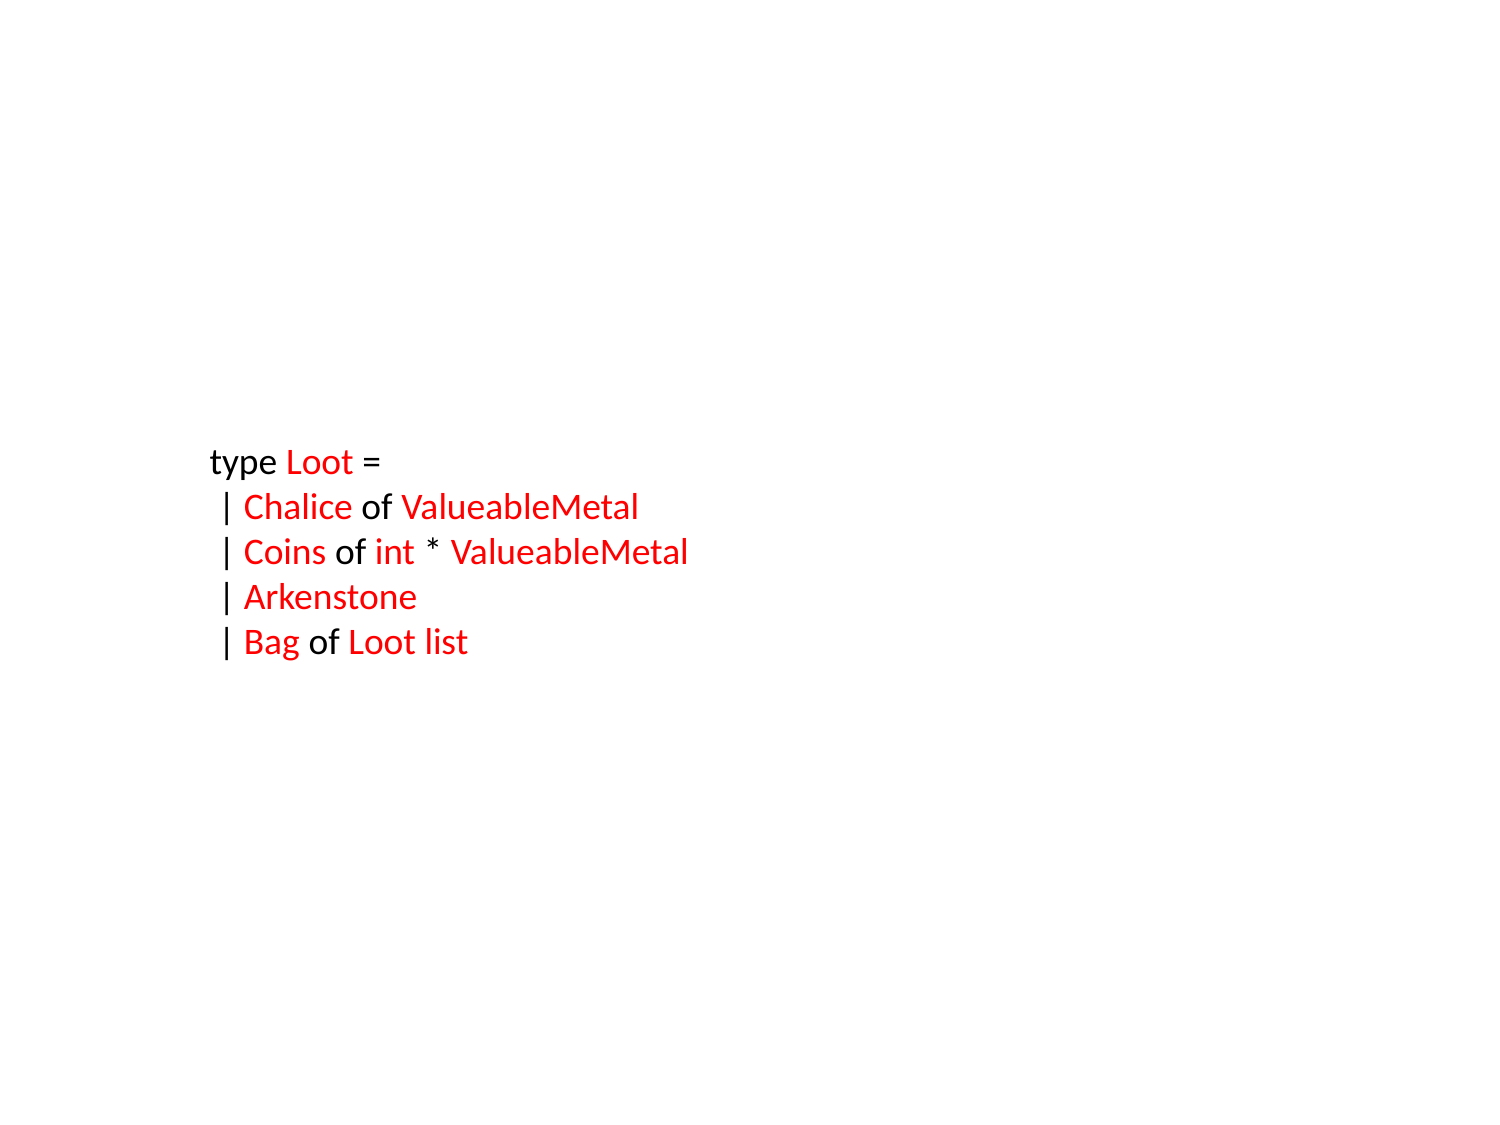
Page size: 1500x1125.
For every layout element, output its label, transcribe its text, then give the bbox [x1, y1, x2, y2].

title type Loot = | Chalice of ValueableMetal | Coins of int * ValueableMetal | Arkenstone | Bag of Loot list [194, 428, 1492, 671]
